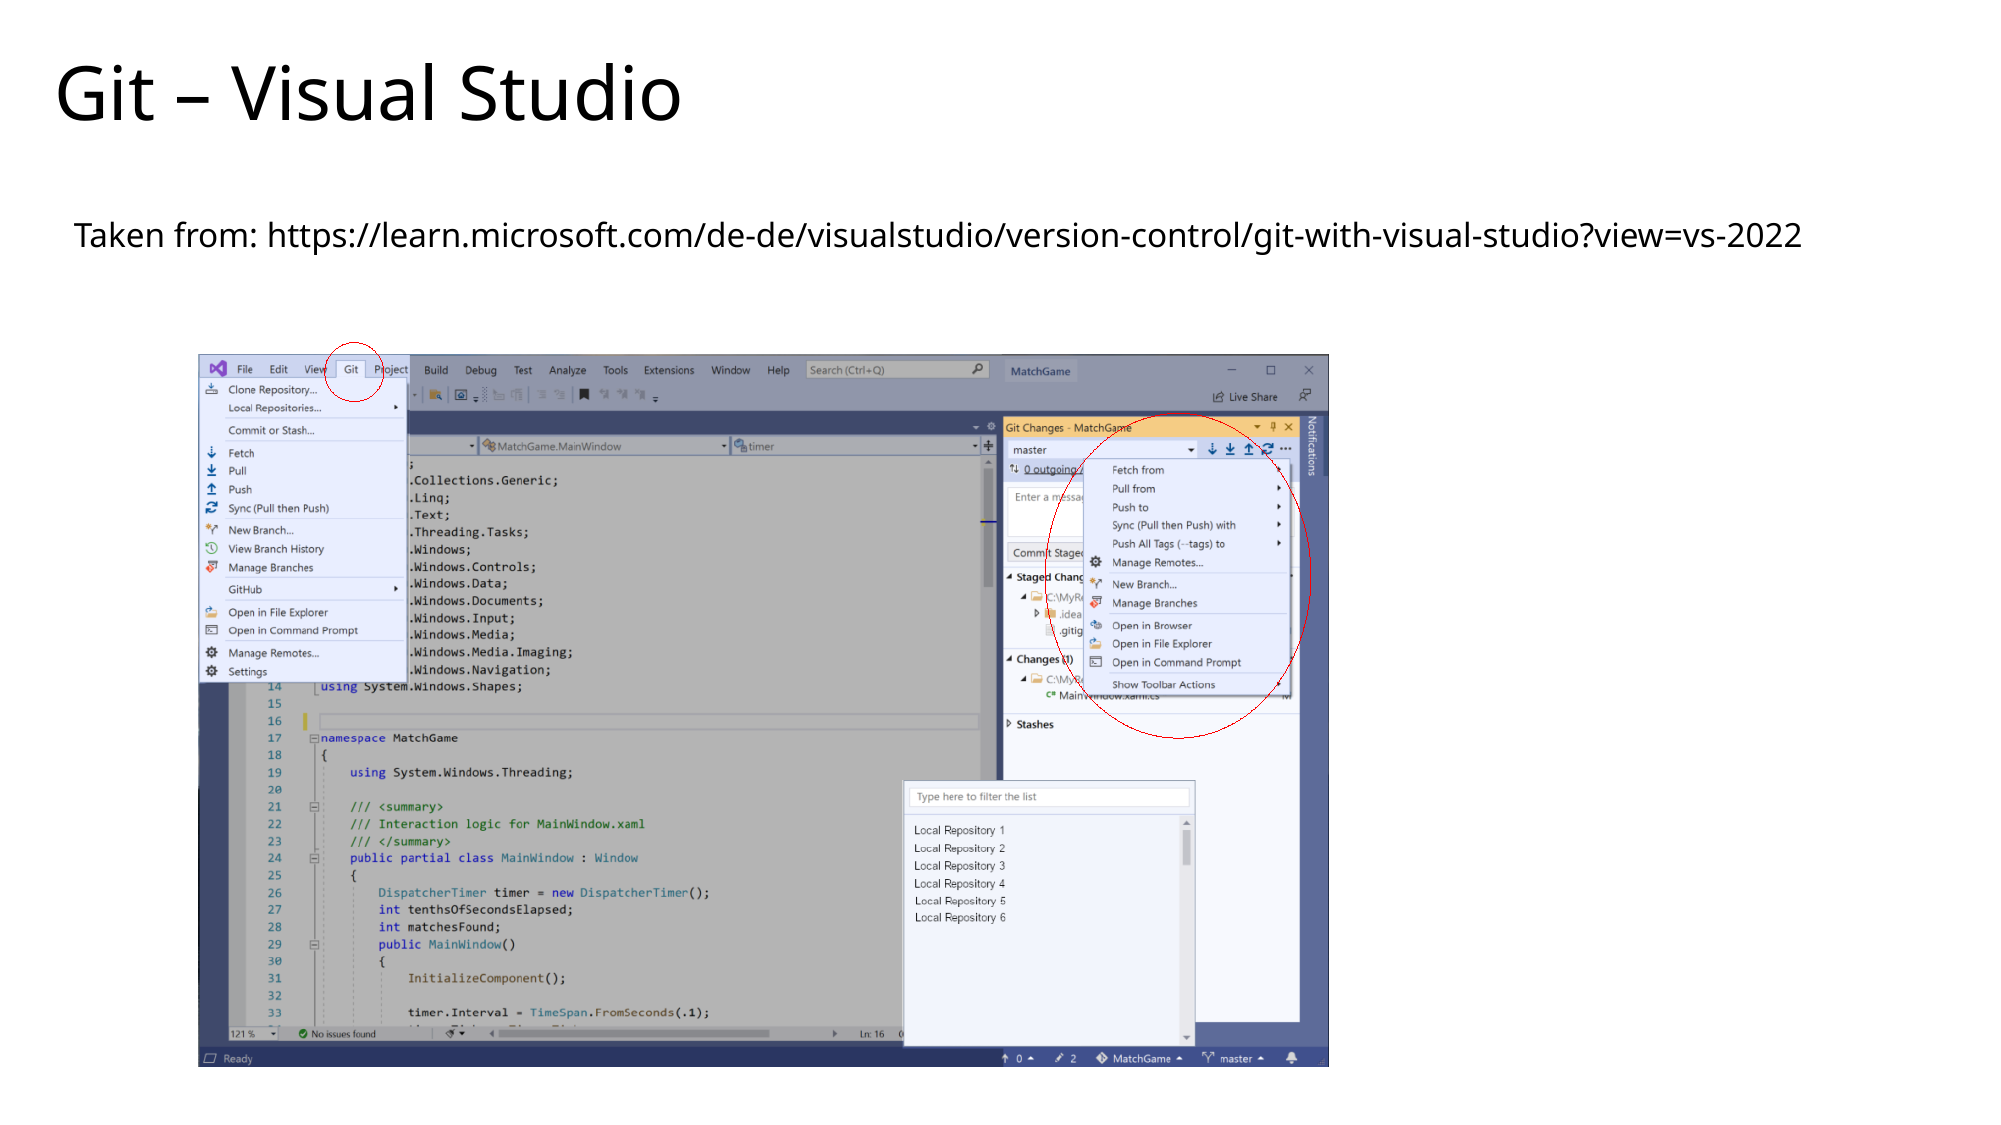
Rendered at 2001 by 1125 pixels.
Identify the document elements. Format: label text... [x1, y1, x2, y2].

text_box Git – Visual Studio [39, 38, 1924, 143]
text_box [330, 342, 378, 354]
picture [197, 354, 1329, 1068]
text_box Taken from: https://learn.microsoft.com/de-de/visualstudio/version-control/git-with-visual-studio?view=vs-2022 [59, 206, 1978, 923]
